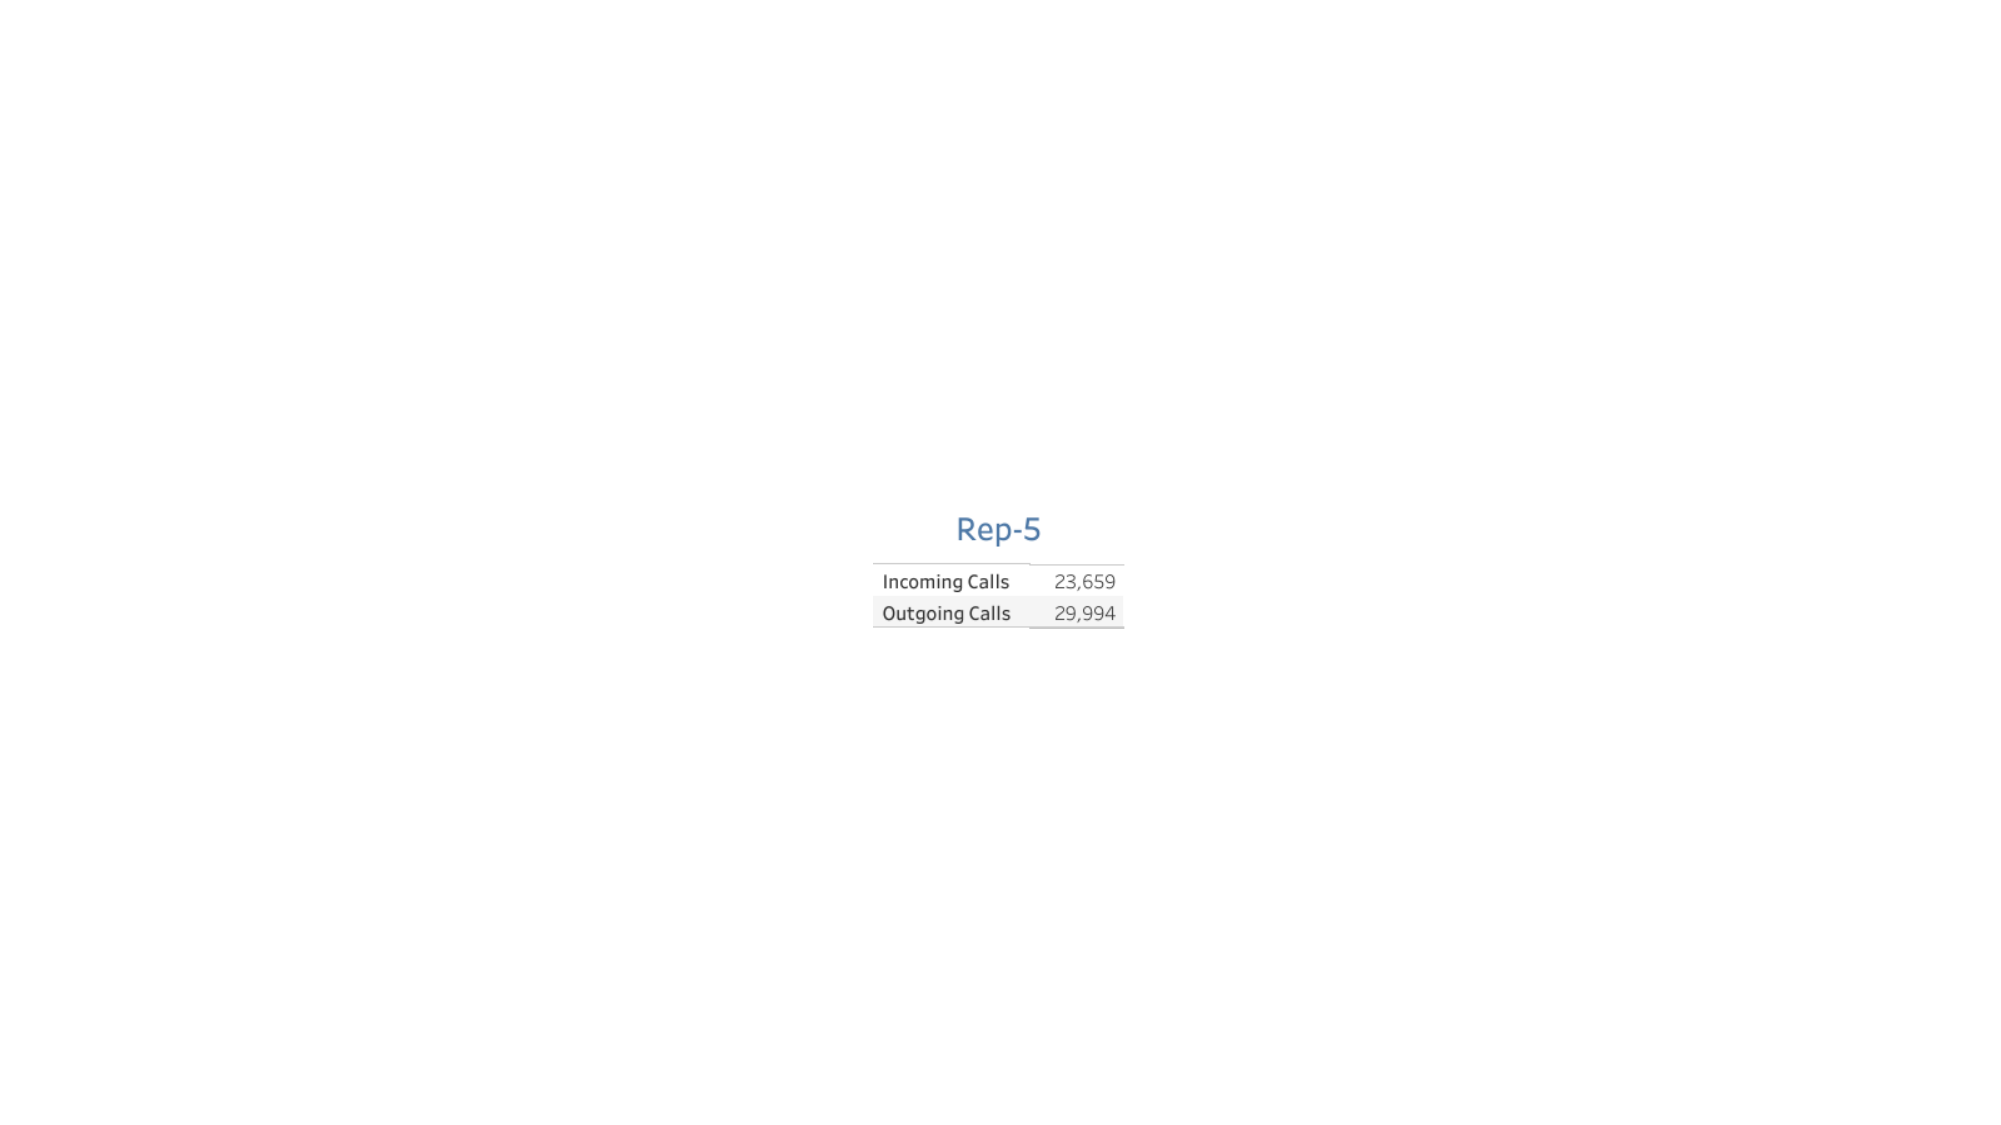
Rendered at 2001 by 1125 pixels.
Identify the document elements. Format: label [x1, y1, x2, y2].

picture [873, 496, 1127, 629]
